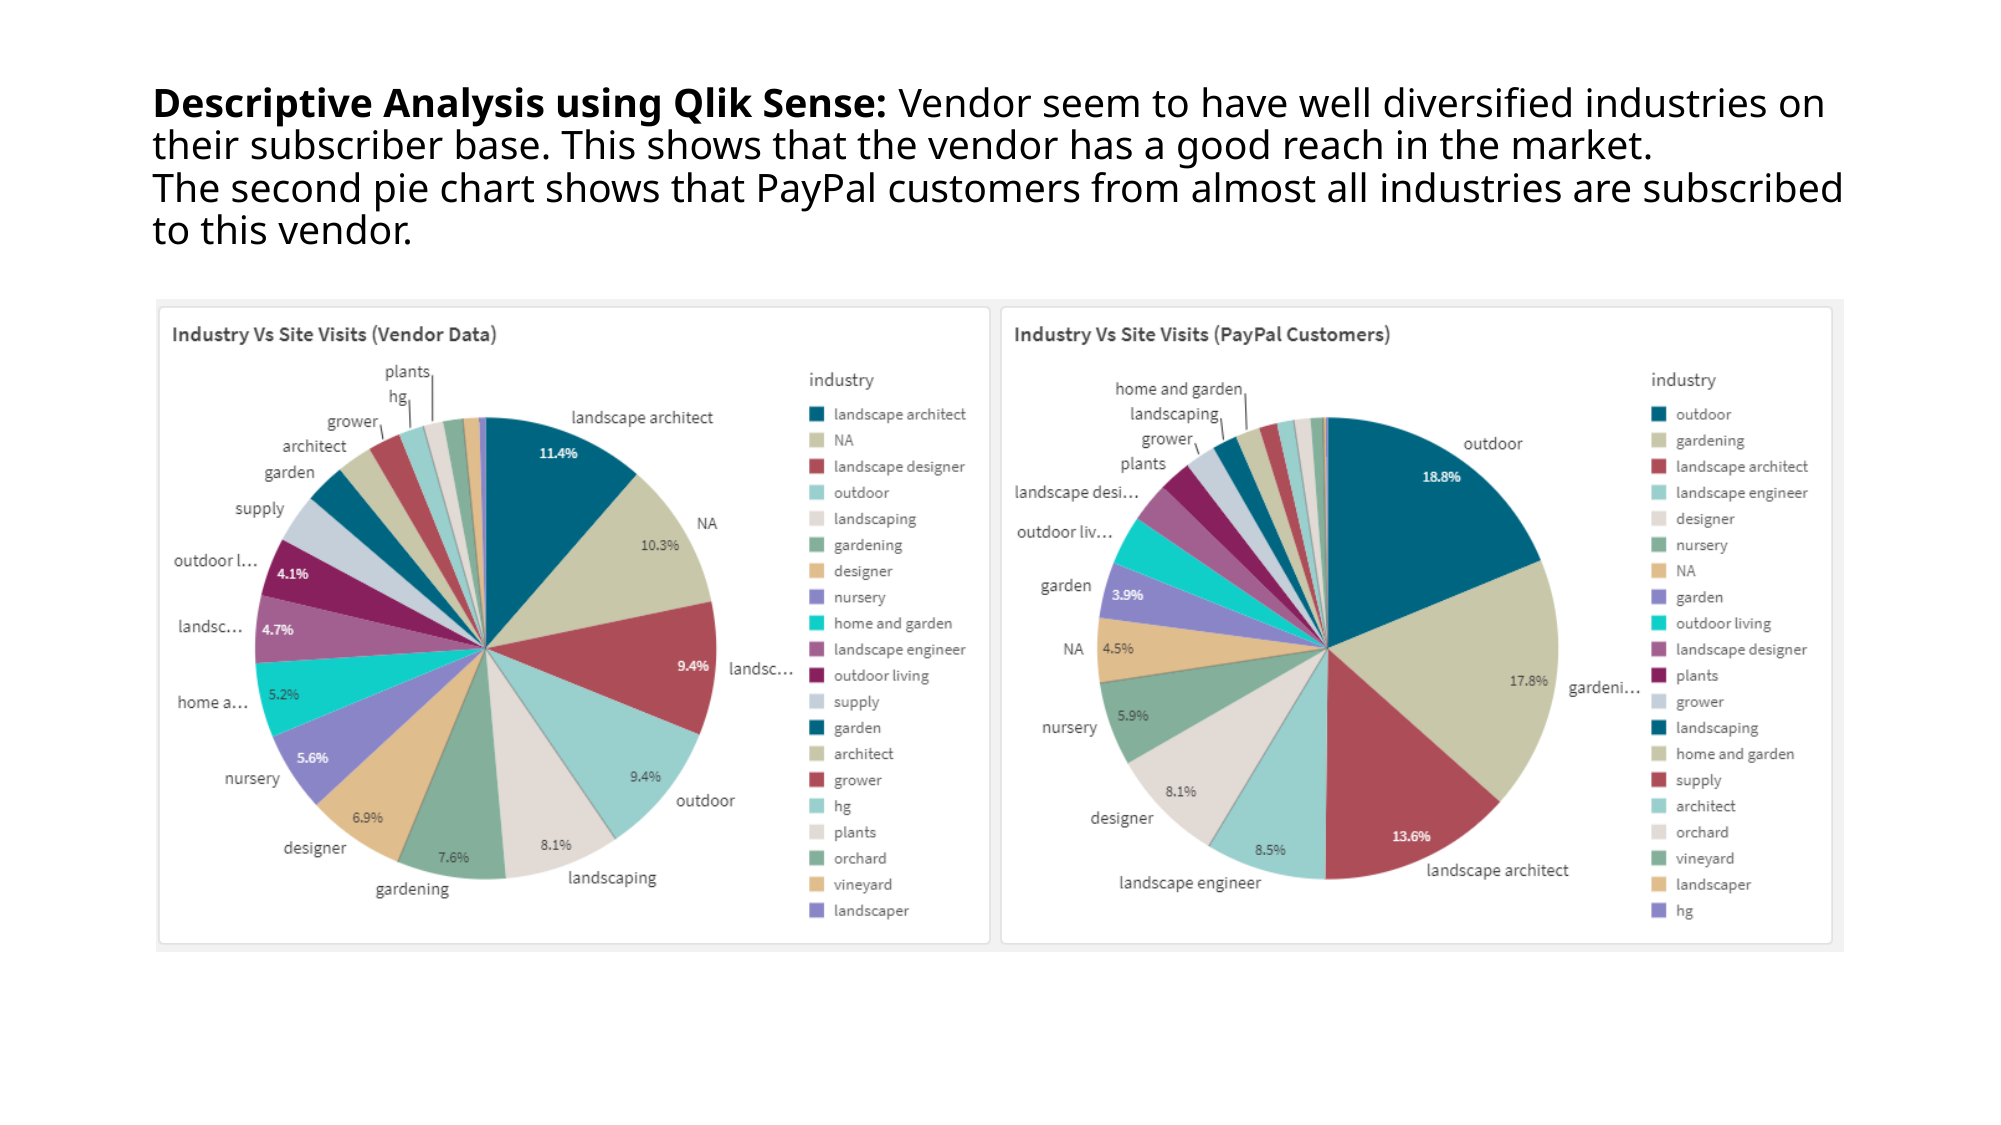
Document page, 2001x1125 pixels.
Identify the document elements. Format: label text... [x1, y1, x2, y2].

title Descriptive Analysis using Qlik Sense: Vendor seem to have well diversified industries on their subscriber base. This shows that the vendor has a good reach in the market. The second pie chart shows that PayPal customers from almost all industries are subscribed to this vendor. [137, 59, 1863, 278]
picture [156, 299, 1844, 952]
